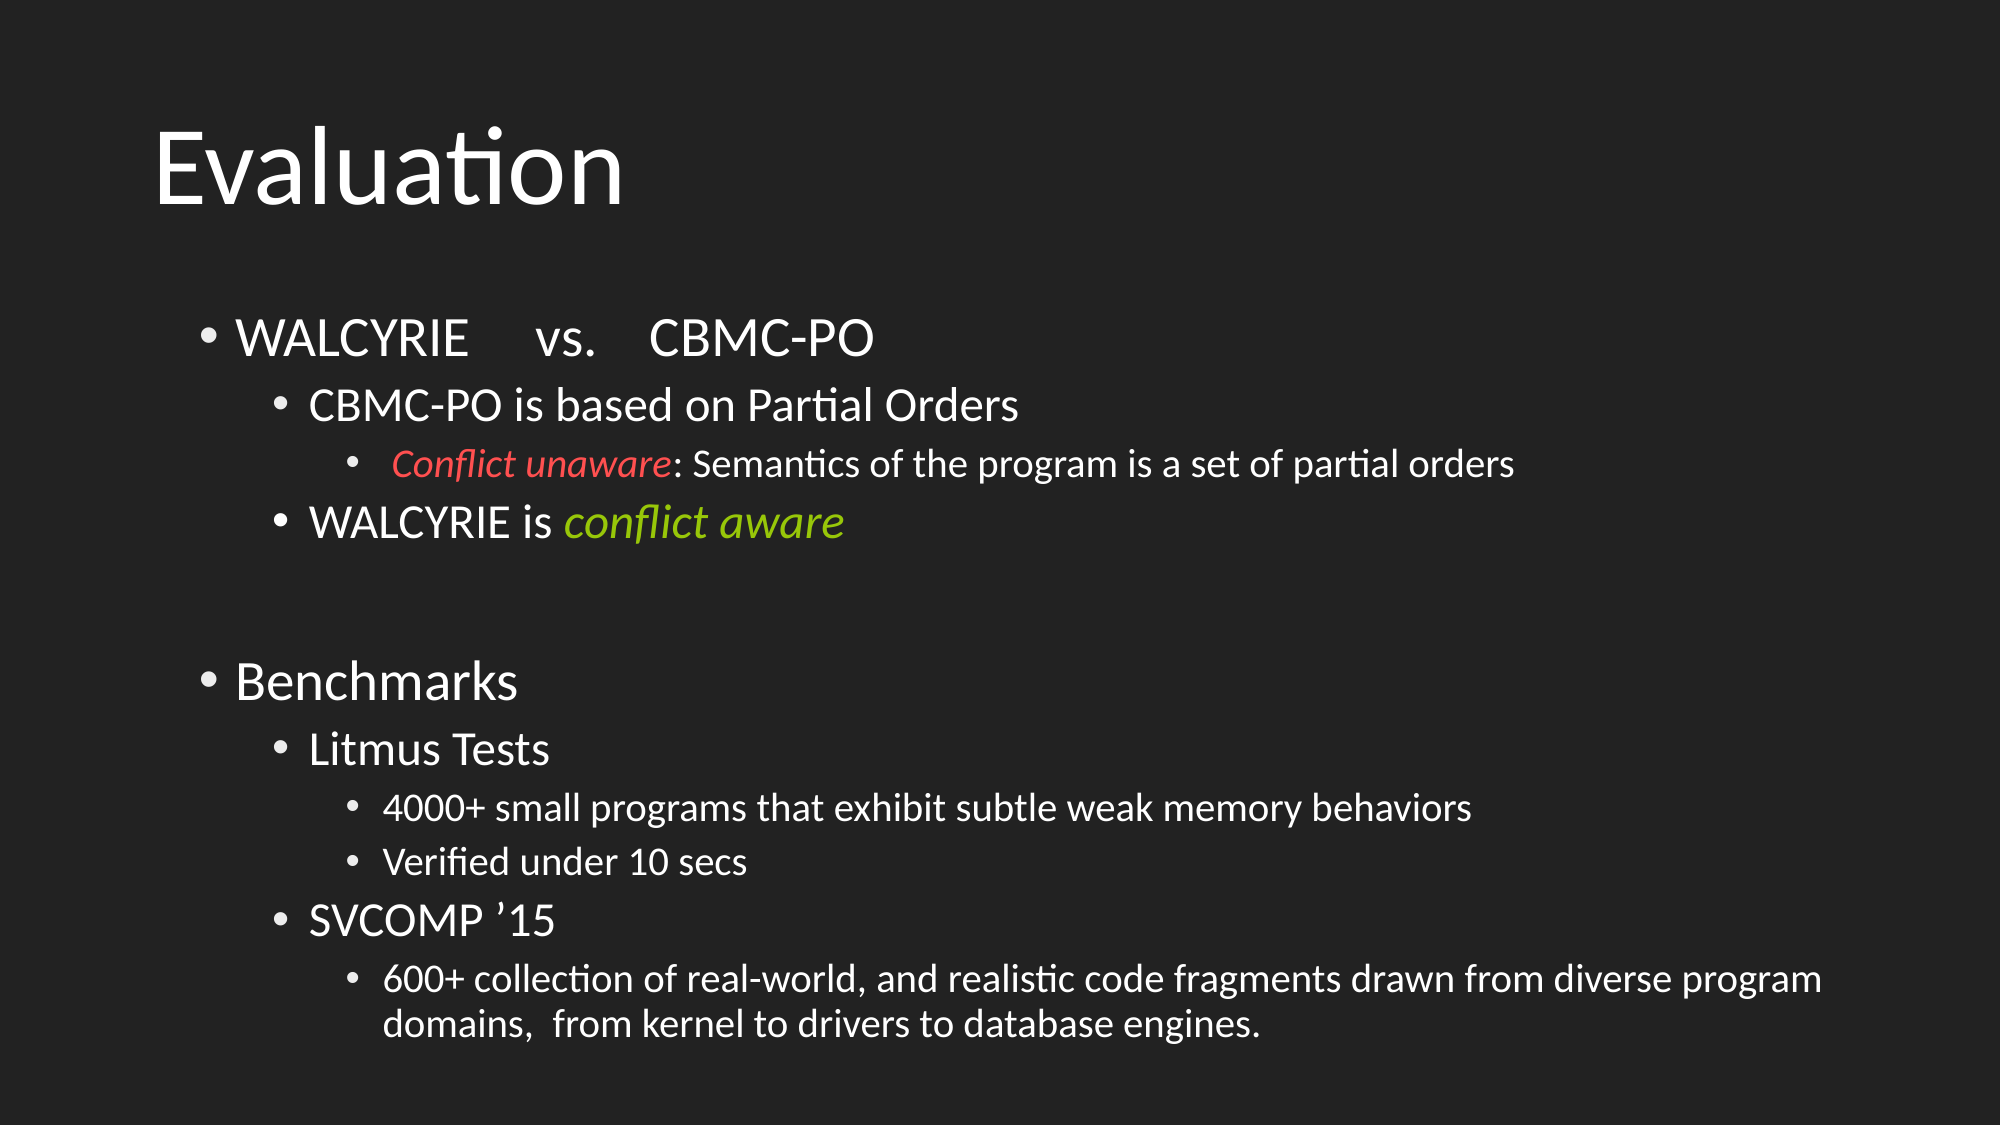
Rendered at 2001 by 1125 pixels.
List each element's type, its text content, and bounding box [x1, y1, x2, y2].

title Evaluation [137, 59, 1863, 278]
list WALCYRIE vs. CBMC-PO CBMC-PO is based on Partial Orders Conflict unaware: Semantics of the program is a set of partial orders WALCYRIE is conflict aware Benchmarks Litmus Tests 4000+ small programs that exhibit subtle weak memory behaviors Verified under 10 secs SVCOMP ’15 600+ collection of real-world, and realistic code fragments drawn from diverse program domains, from kernel to drivers to database engines. [183, 299, 1863, 1055]
